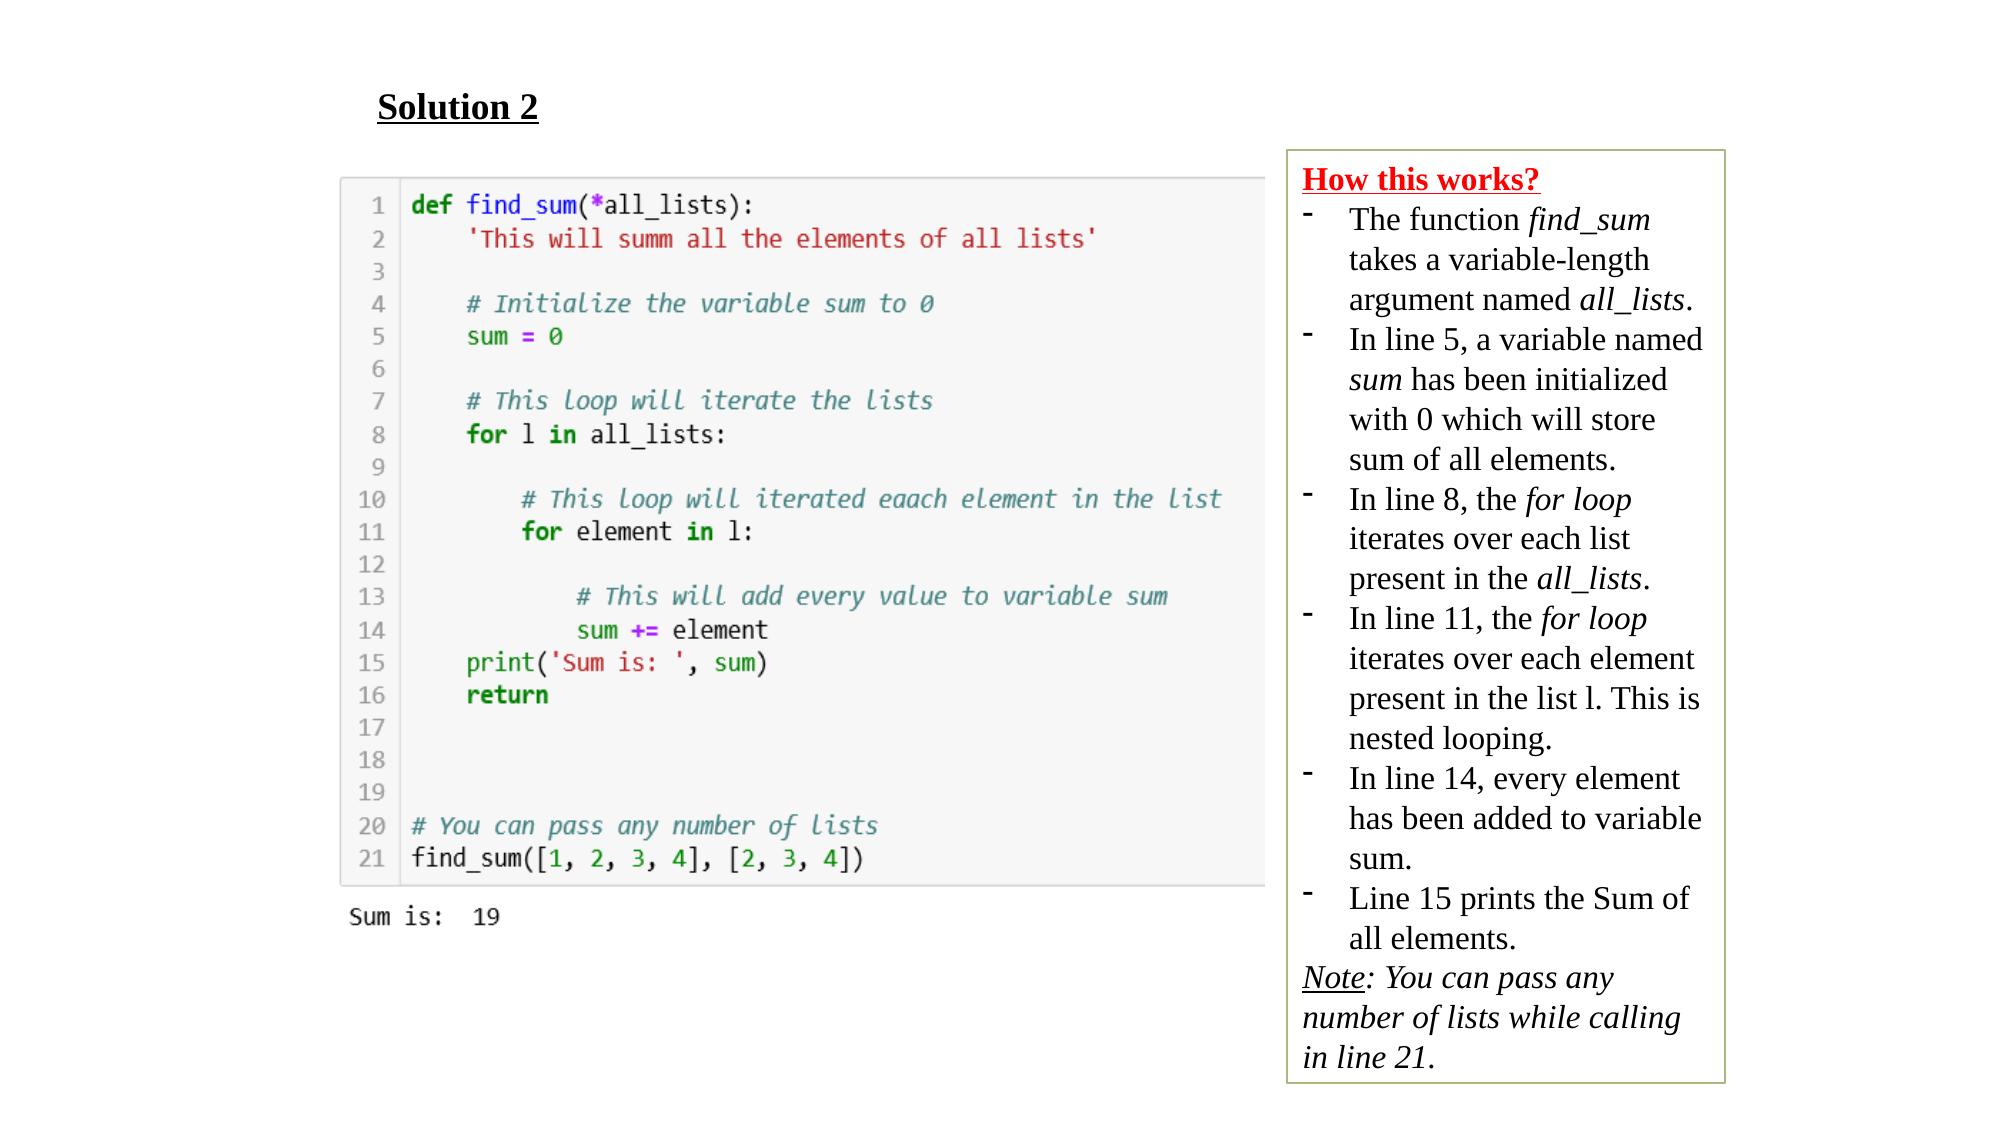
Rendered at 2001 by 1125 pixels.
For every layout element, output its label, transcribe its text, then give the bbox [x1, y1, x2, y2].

text_box How this works? The function find_sum takes a variable-length argument named all_lists. In line 5, a variable named sum has been initialized with 0 which will store sum of all elements. In line 8, the for loop iterates over each list present in the all_lists. In line 11, the for loop iterates over each element present in the list l. This is nested looping. In line 14, every element has been added to variable sum. Line 15 prints the Sum of all elements. Note: You can pass any number of lists while calling in line 21. [1286, 149, 1726, 1084]
text_box Solution 2 [362, 74, 638, 135]
picture [337, 174, 1265, 951]
